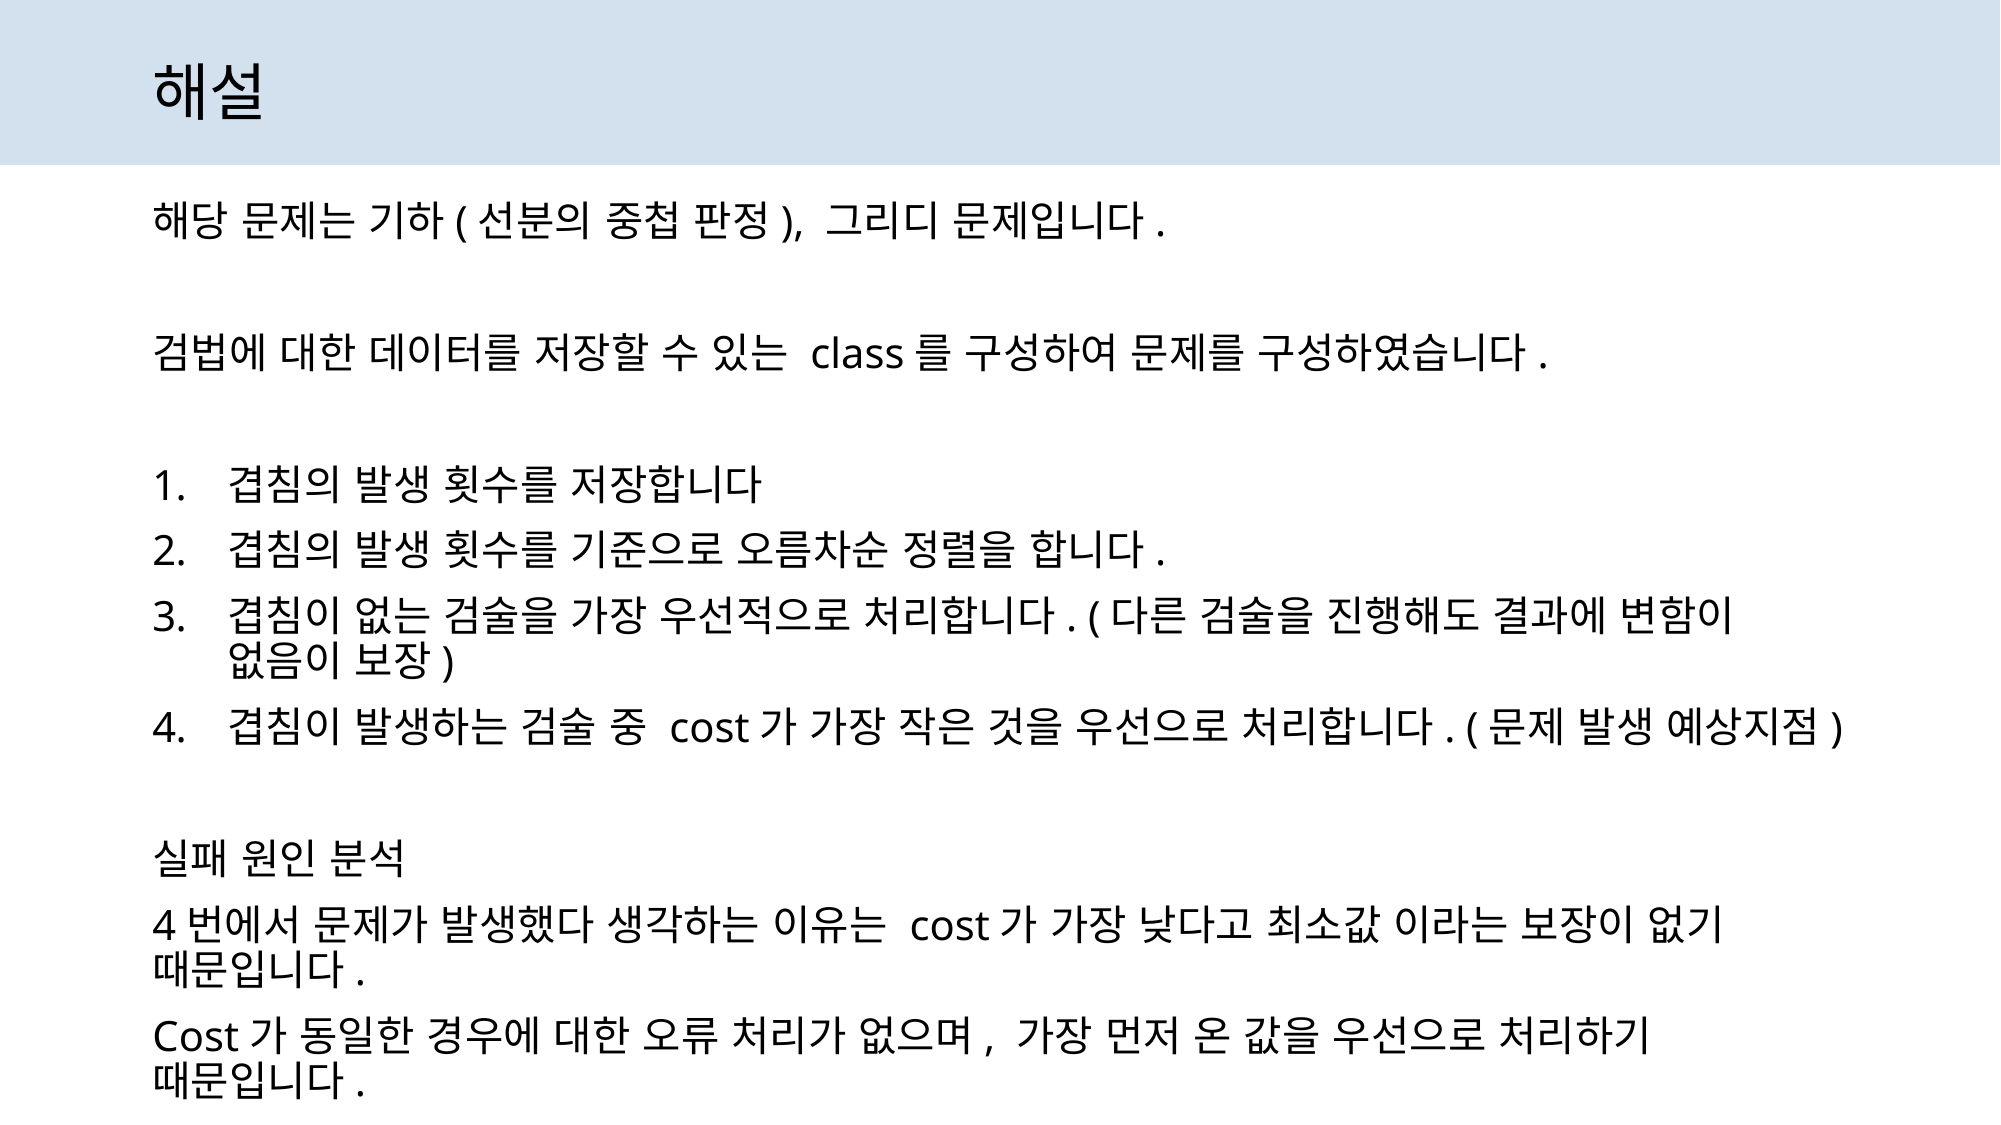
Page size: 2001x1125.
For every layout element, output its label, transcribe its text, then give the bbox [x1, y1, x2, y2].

title 해설 [137, 59, 1863, 131]
list 해당 문제는 기하(선분의 중첩 판정), 그리디 문제입니다. 검법에 대한 데이터를 저장할 수 있는 class를 구성하여 문제를 구성하였습니다. 겹침의 발생 횟수를 저장합니다 겹침의 발생 횟수를 기준으로 오름차순 정렬을 합니다. 겹침이 없는 검술을 가장 우선적으로 처리합니다. (다른 검술을 진행해도 결과에 변함이 없음이 보장) 겹침이 발생하는 검술 중 cost가 가장 작은 것을 우선으로 처리합니다. (문제 발생 예상지점) 실패 원인 분석 4번에서 문제가 발생했다 생각하는 이유는 cost가 가장 낮다고 최소값 이라는 보장이 없기 때문입니다. Cost가 동일한 경우에 대한 오류 처리가 없으며, 가장 먼저 온 값을 우선으로 처리하기 때문입니다. 또한 Cost가 동일한 경우에 가중치가 높은 것을 나중에 연산하는 것이 더 낮아질 가능성이 생길 것 같습니다. [137, 193, 1863, 1090]
